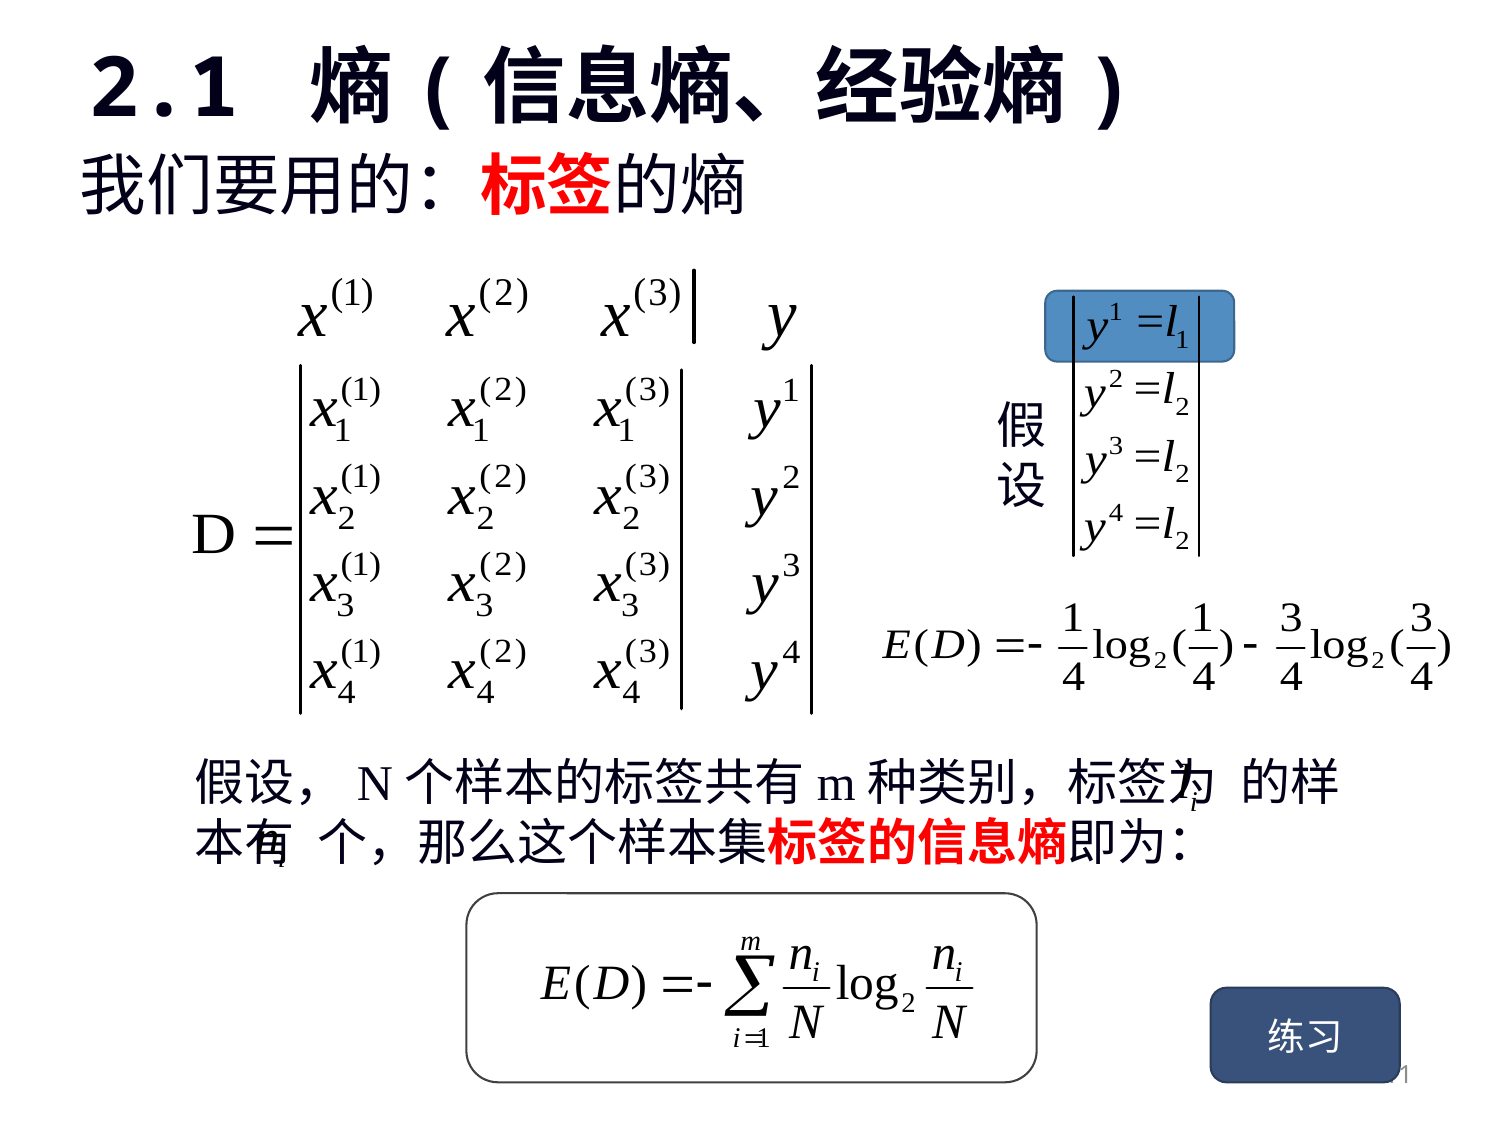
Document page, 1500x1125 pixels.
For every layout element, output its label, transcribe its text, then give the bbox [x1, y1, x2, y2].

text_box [879, 290, 1453, 693]
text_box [466, 893, 1037, 1083]
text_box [180, 742, 1397, 880]
text_box 我们要用的：标签的熵 [64, 135, 1059, 231]
title 2.1 熵(信息熵、经验熵) [75, 45, 1425, 149]
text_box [189, 267, 817, 716]
text_box 练习 [1209, 986, 1401, 1084]
